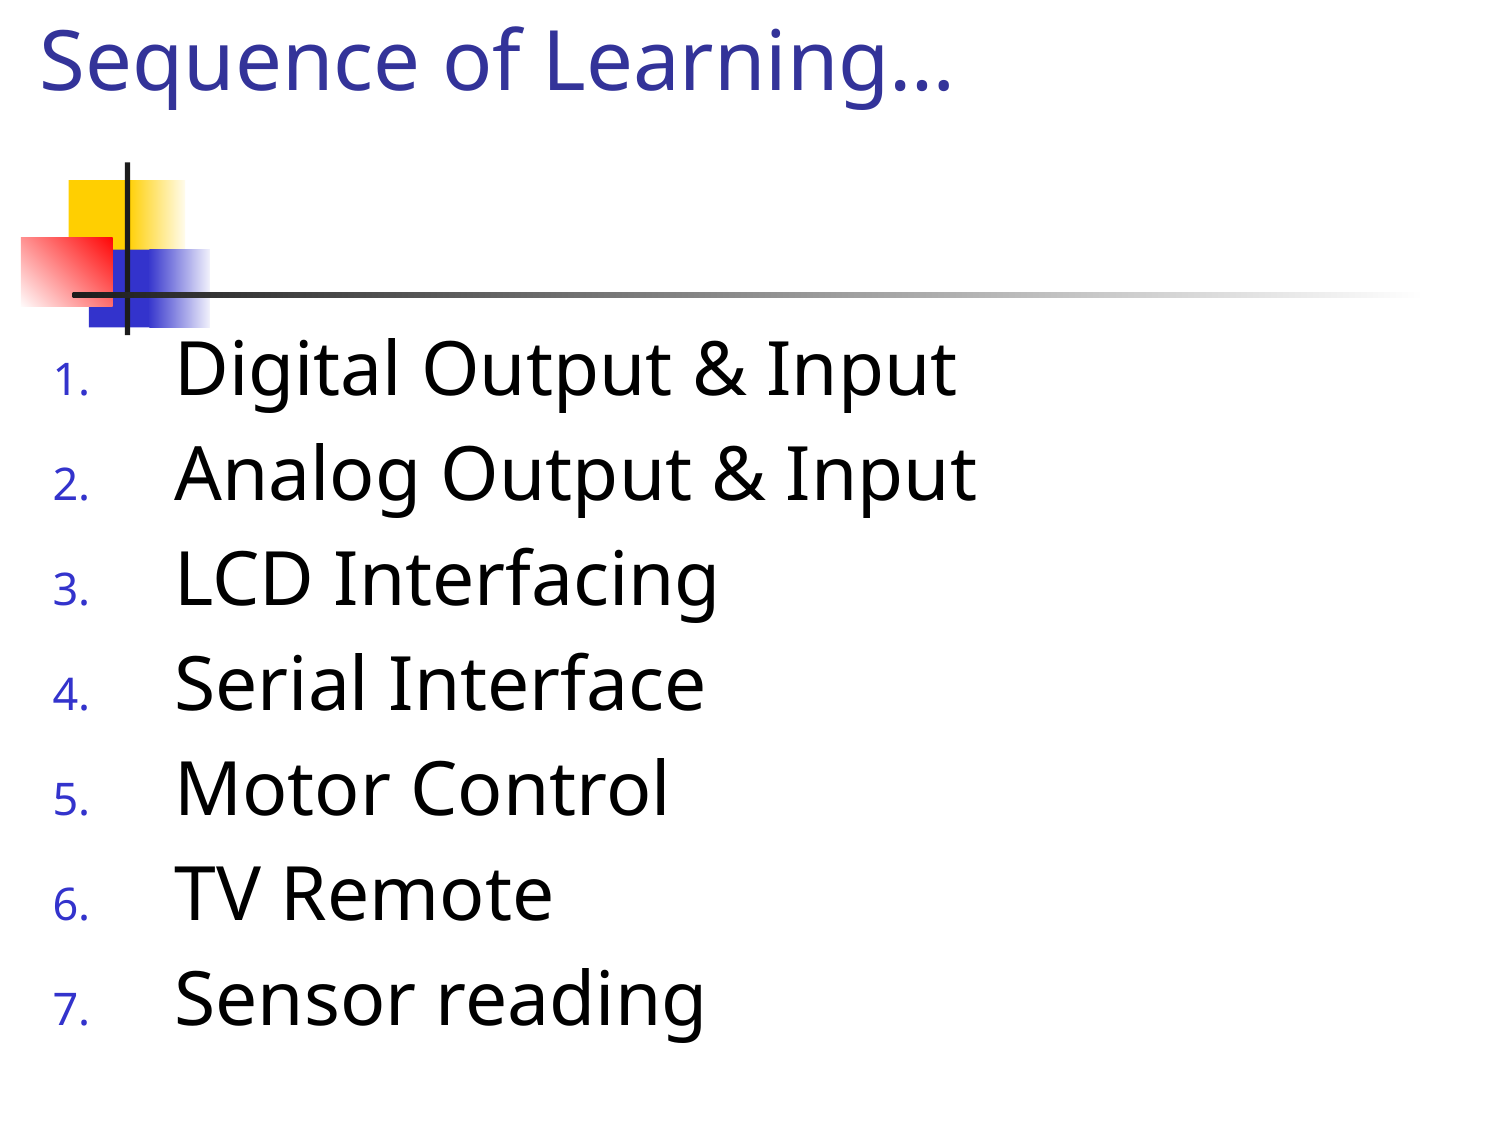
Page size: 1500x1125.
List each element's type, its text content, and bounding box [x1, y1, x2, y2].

title Sequence of Learning… [24, 0, 1468, 128]
list Digital Output & Input Analog Output & Input LCD Interfacing Serial Interface Motor Control TV Remote Sensor reading [37, 312, 1469, 1100]
